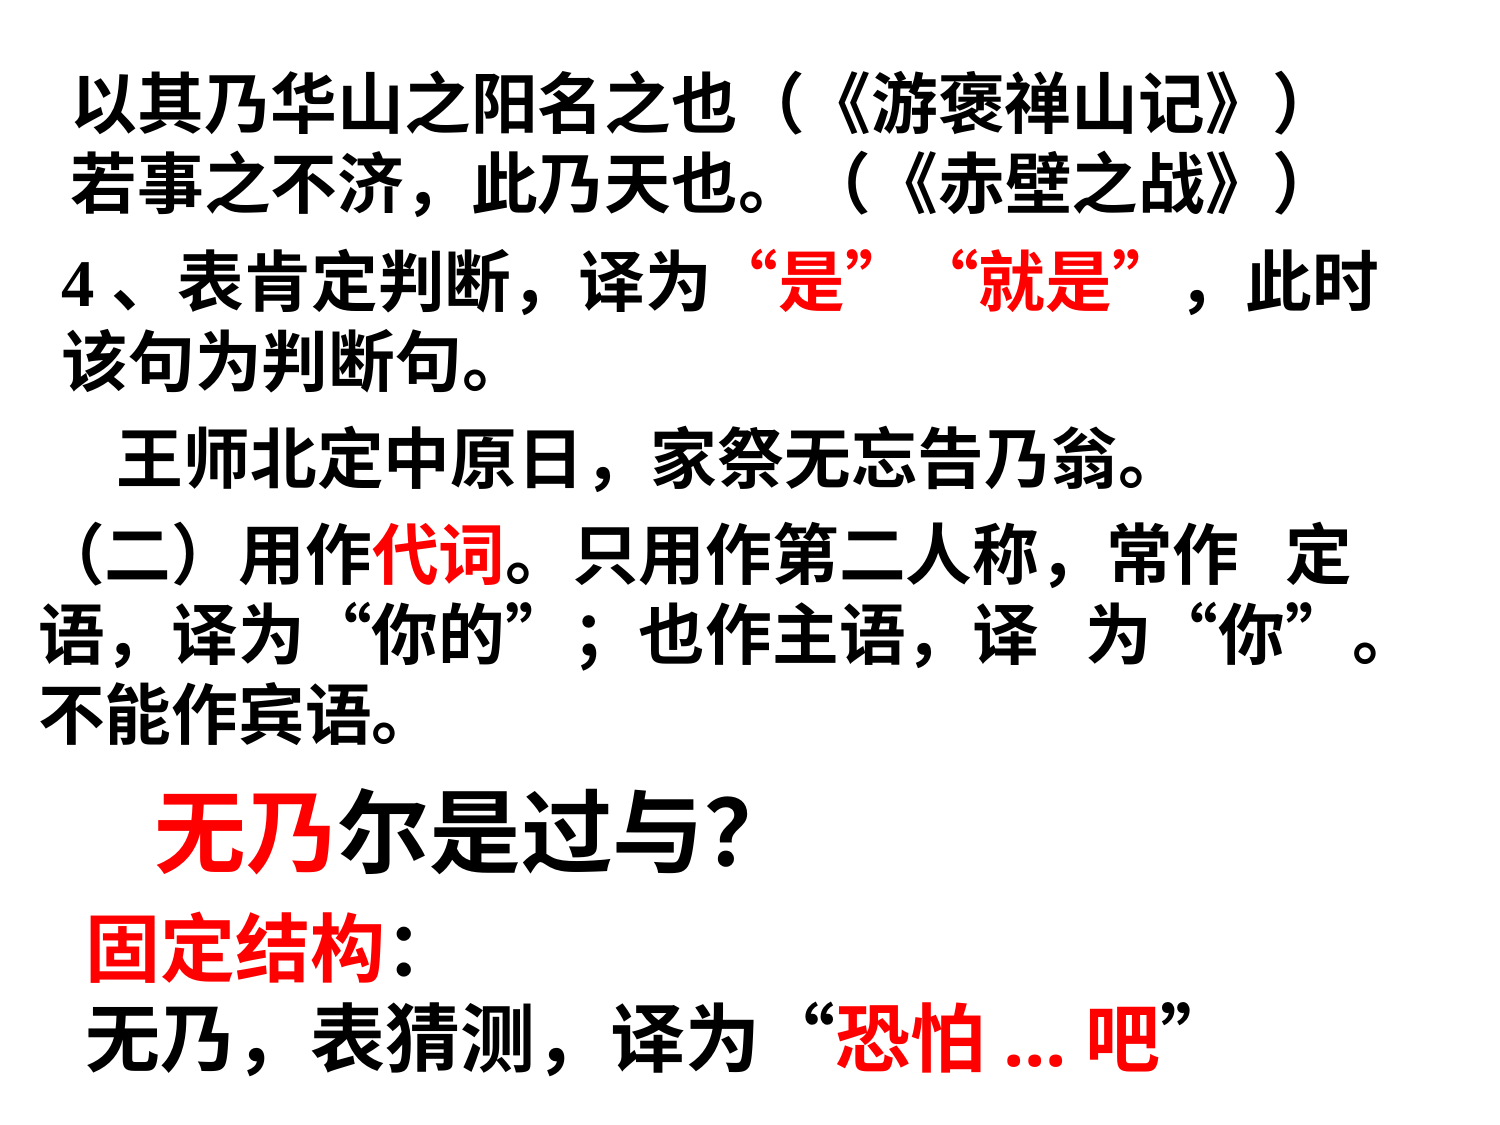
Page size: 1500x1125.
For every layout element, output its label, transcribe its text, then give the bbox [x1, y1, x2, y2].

text_box 无乃尔是过与？ [139, 767, 812, 893]
text_box （二）用作代词。只用作第二人称，常作 定语，译为“你的”；也作主语，译 为“你”。不能作宾语。 [23, 505, 1430, 760]
text_box 固定结构： 无乃，表猜测，译为“恐怕...吧” [70, 894, 1258, 1089]
text_box 4、表肯定判断，译为“是”“就是”，此时该句为判断句。 [46, 232, 1407, 408]
text_box 以其乃华山之阳名之也（《游褒禅山记》） 若事之不济，此乃天也。（《赤壁之战》） [55, 54, 1370, 230]
text_box 王师北定中原日，家祭无忘告乃翁。 [102, 409, 1490, 505]
